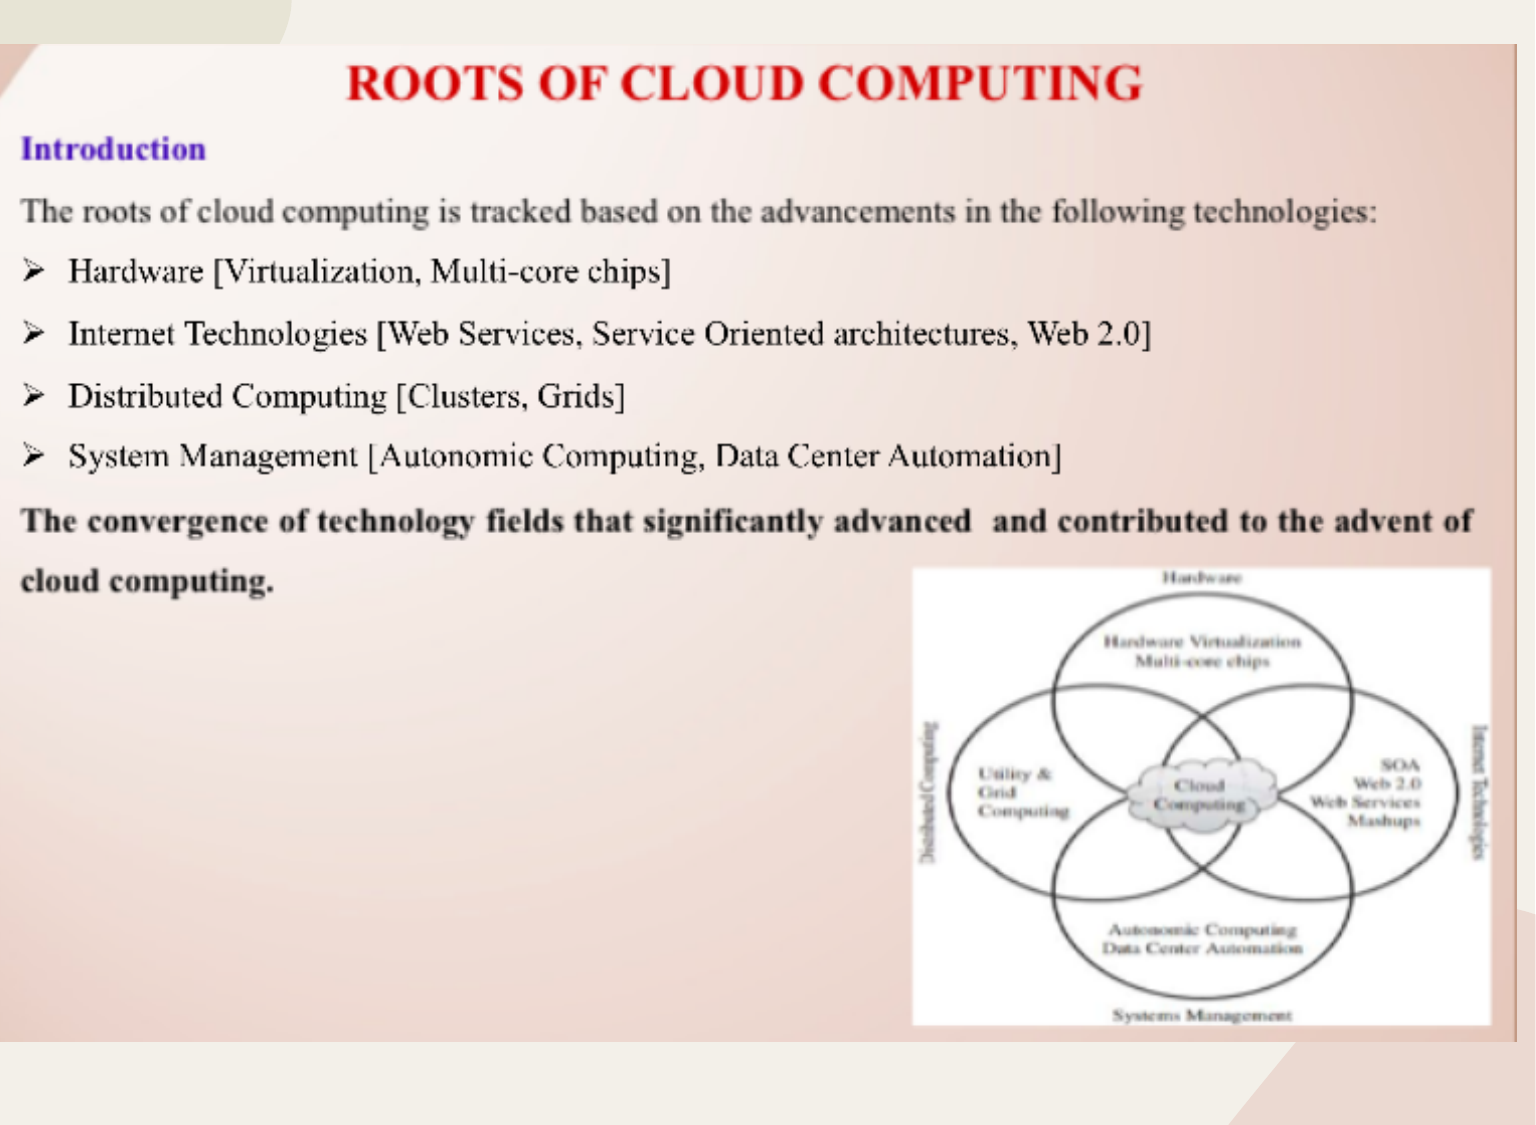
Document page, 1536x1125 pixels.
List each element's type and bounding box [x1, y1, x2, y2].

picture [0, 44, 1517, 1042]
